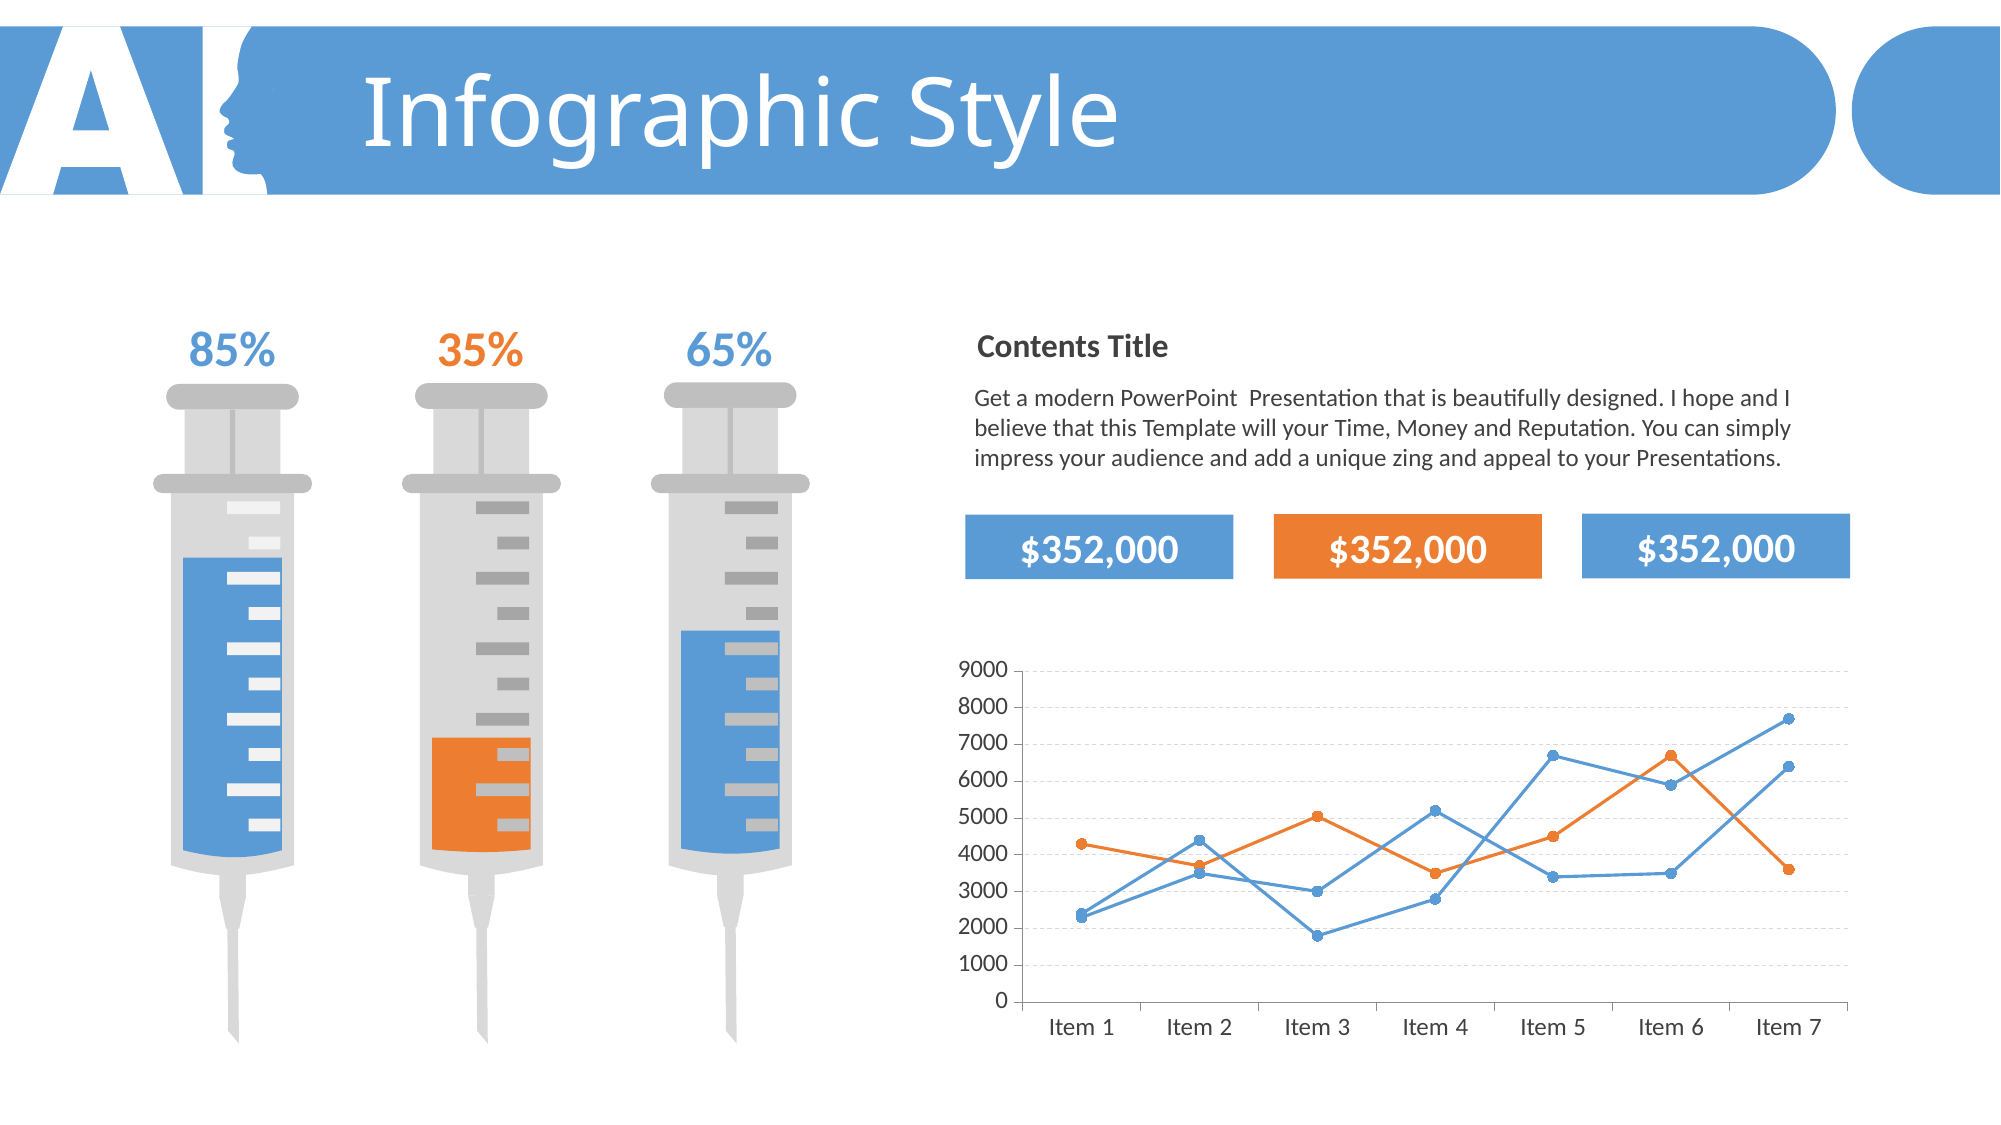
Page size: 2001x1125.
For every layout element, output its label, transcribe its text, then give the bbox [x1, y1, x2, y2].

text_box 85% [159, 308, 306, 383]
text_box 65% [655, 308, 804, 382]
chart [939, 650, 1867, 1050]
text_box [959, 316, 1887, 481]
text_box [401, 383, 561, 1026]
list Infographic Style [347, 55, 1952, 175]
text_box $352,000 [1582, 513, 1851, 579]
text_box $352,000 [965, 514, 1234, 580]
text_box $352,000 [1273, 514, 1542, 579]
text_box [650, 382, 810, 1026]
text_box 35% [407, 308, 554, 383]
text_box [152, 383, 313, 1026]
